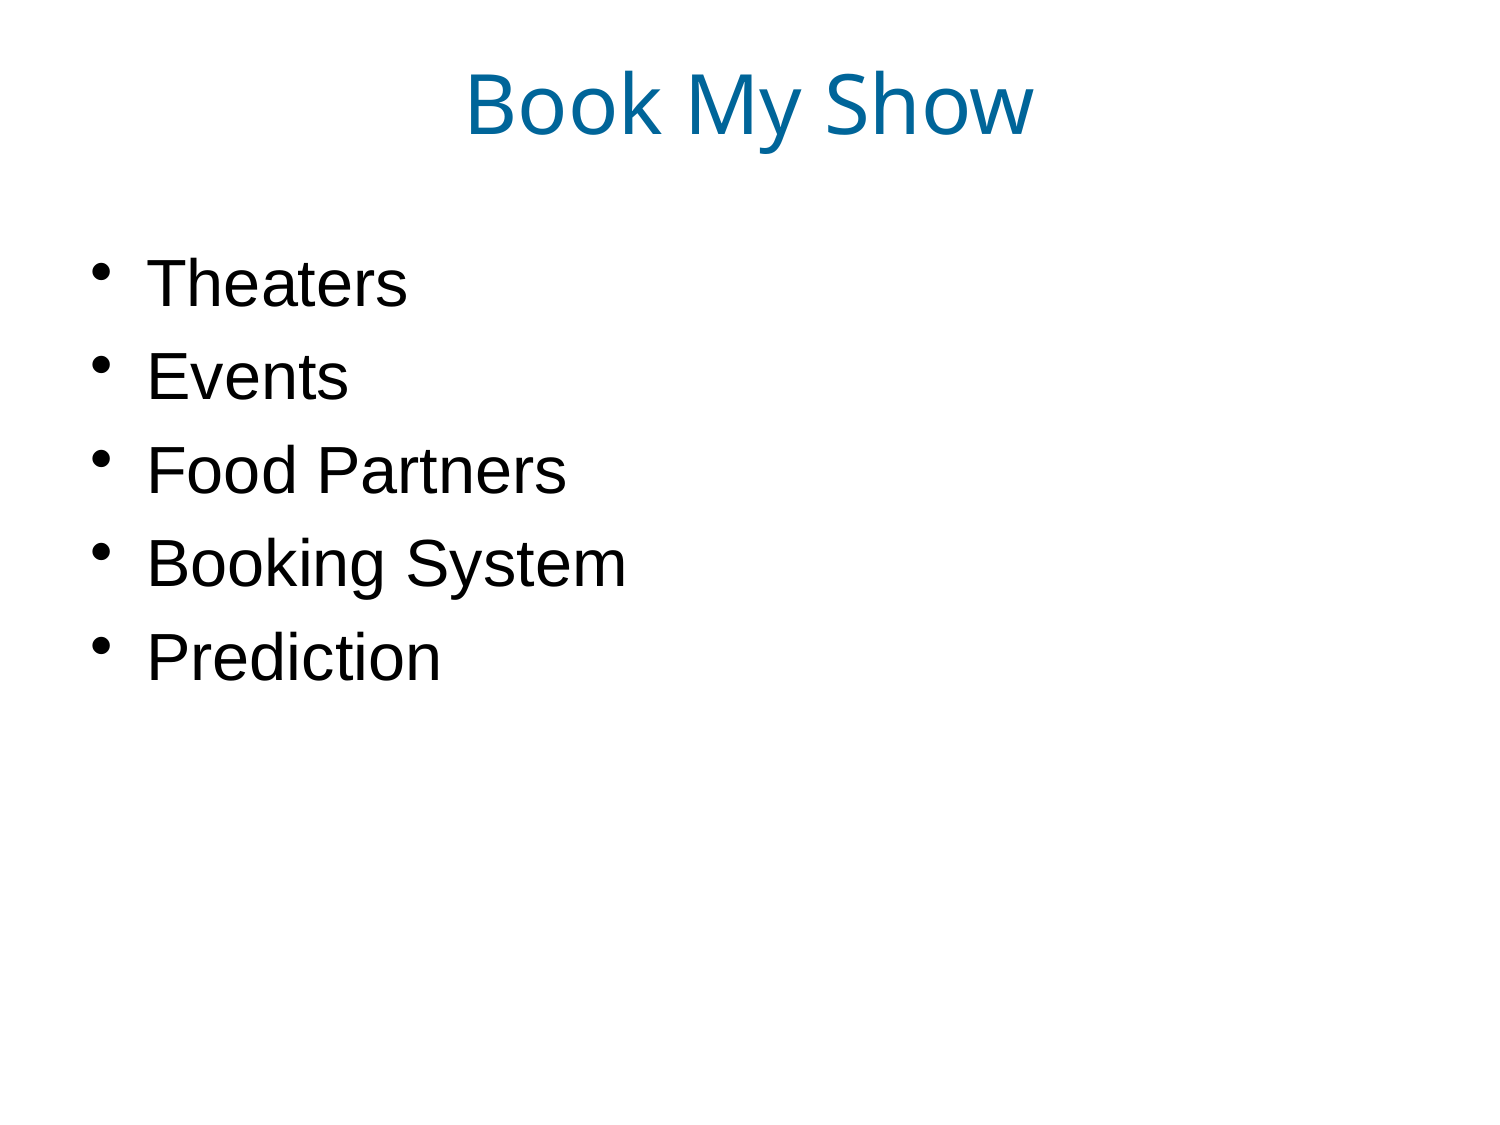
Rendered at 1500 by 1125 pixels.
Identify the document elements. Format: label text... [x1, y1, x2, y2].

title Book My Show [75, 7, 1425, 195]
list Theaters Events Food Partners Booking System Prediction [75, 232, 729, 797]
